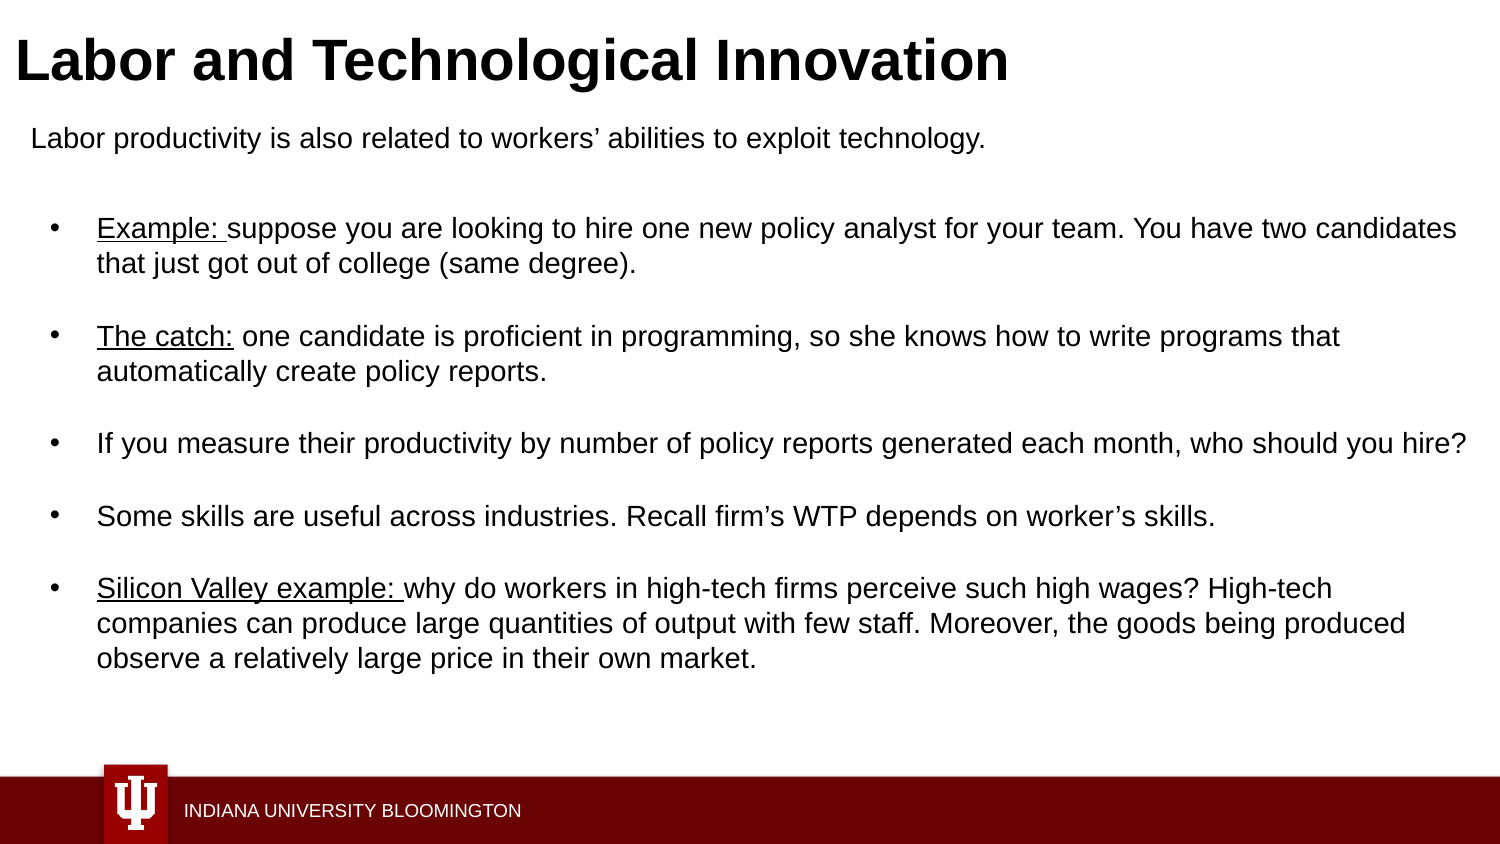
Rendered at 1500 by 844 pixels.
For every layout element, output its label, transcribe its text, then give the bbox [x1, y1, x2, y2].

title Labor and Technological Innovation [0, 0, 1500, 115]
text_box Example: suppose you are looking to hire one new policy analyst for your team. You have two candidates that just got out of college (same degree). The catch: one candidate is proficient in programming, so she knows how to write programs that automatically create policy reports. If you measure their productivity by number of policy reports generated each month, who should you hire? Some skills are useful across industries. Recall firm’s WTP depends on worker’s skills. Silicon Valley example: why do workers in high-tech firms perceive such high wages? High-tech companies can produce large quantities of output with few staff. Moreover, the goods being produced observe a relatively large price in their own market. [35, 202, 1485, 682]
text_box Labor productivity is also related to workers’ abilities to exploit technology. [15, 111, 1485, 162]
